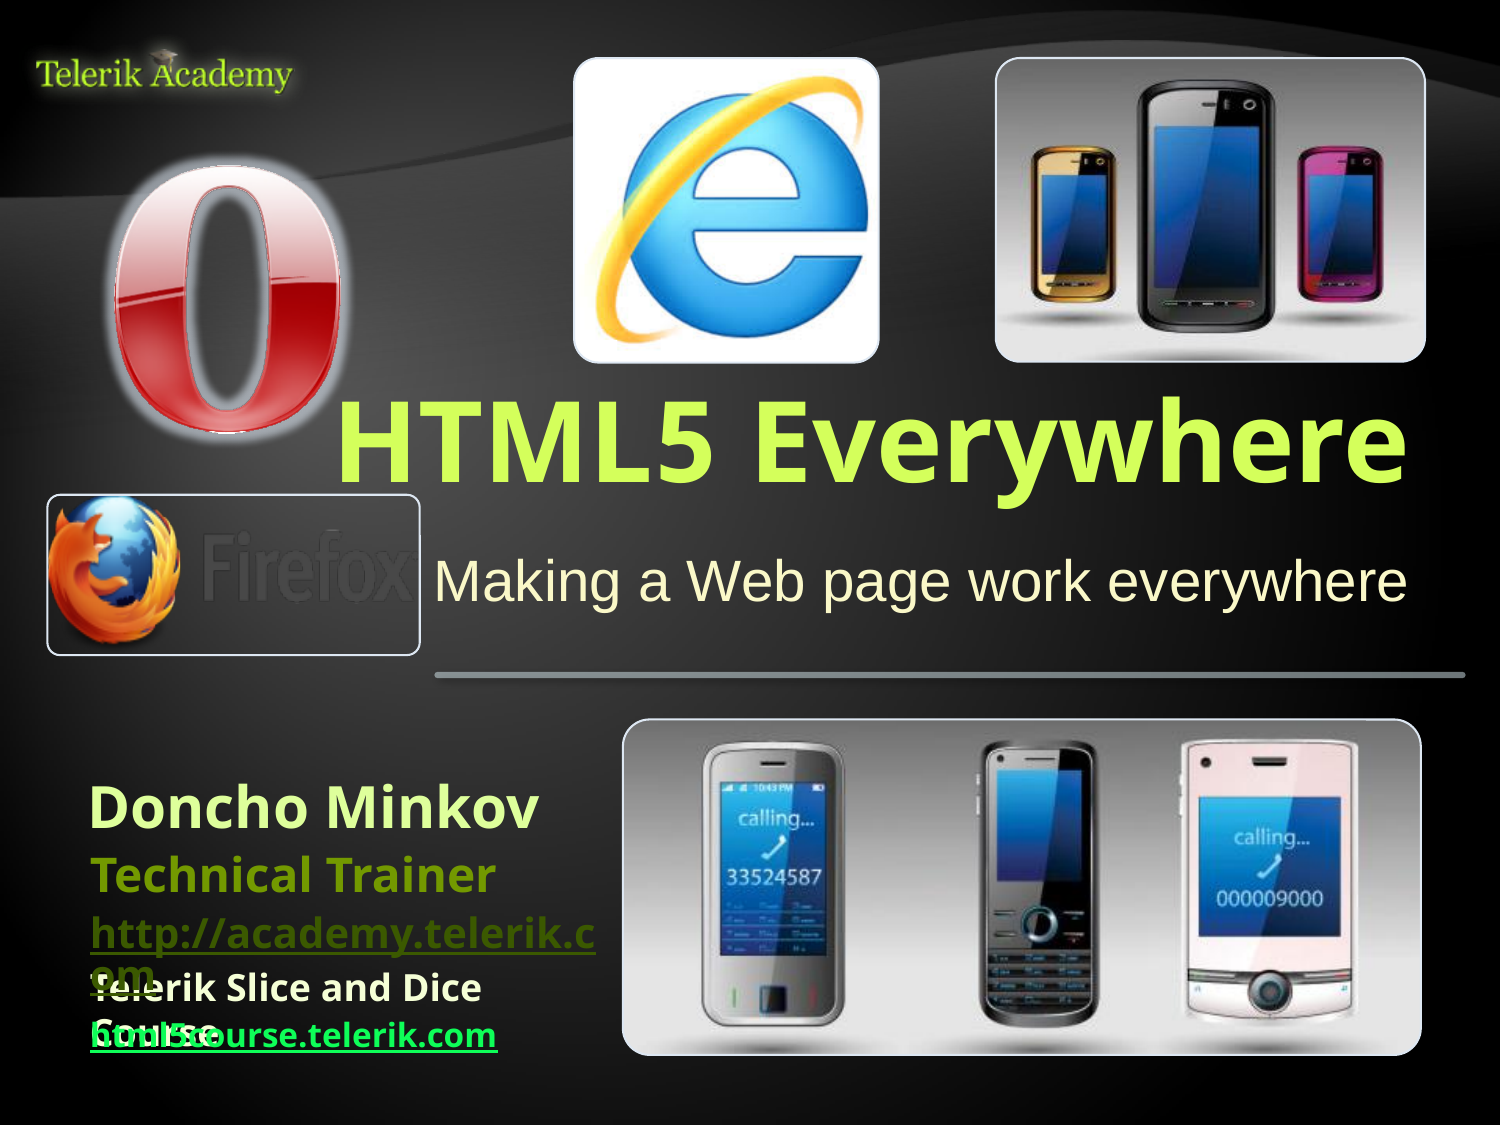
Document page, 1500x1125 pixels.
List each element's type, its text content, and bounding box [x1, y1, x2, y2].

picture [0, 0, 1500, 1125]
list html5course.telerik.com [75, 1006, 625, 1103]
subtitle Making a Web page work everywhere [426, 531, 1425, 625]
list Doncho Minkov [72, 762, 615, 850]
list Technical Trainer [75, 837, 615, 899]
list Telerik Slice and Dice Course [75, 965, 567, 1006]
list http://academy.telerik.com [75, 899, 615, 965]
title HTML5 Everywhere [75, 254, 1425, 505]
